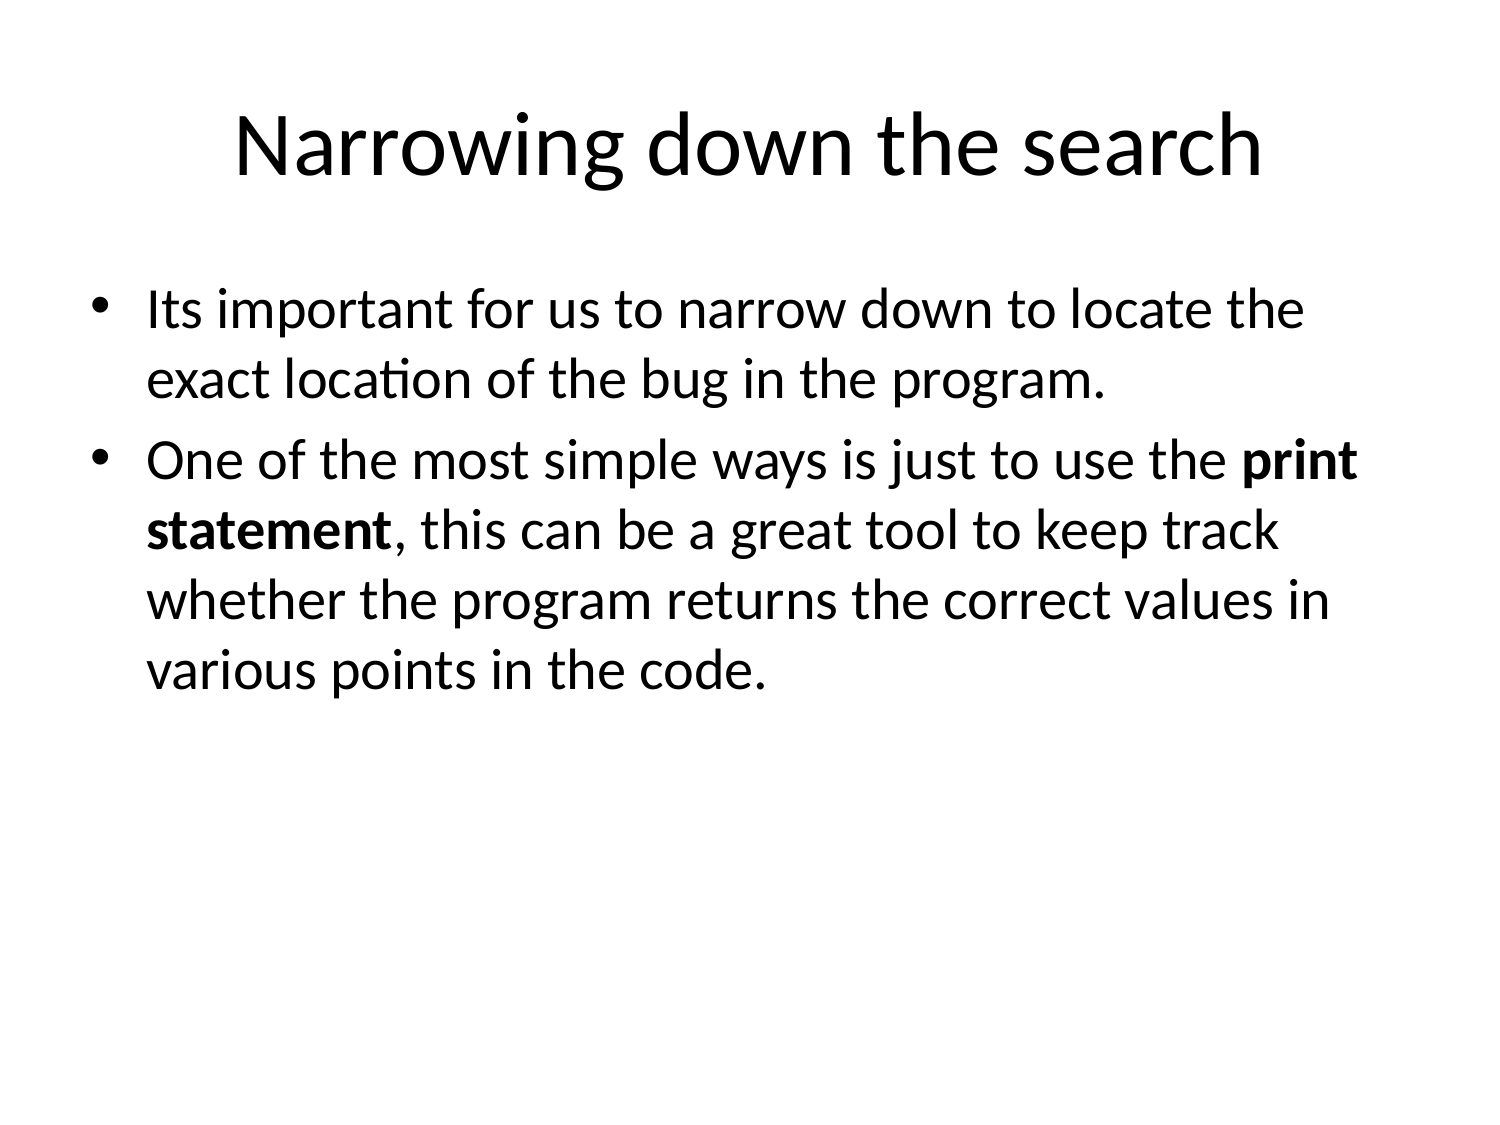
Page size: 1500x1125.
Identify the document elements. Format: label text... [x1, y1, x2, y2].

title Narrowing down the search [75, 45, 1425, 233]
list Its important for us to narrow down to locate the exact location of the bug in the program. One of the most simple ways is just to use the print statement, this can be a great tool to keep track whether the program returns the correct values in various points in the code. [75, 262, 1425, 1005]
